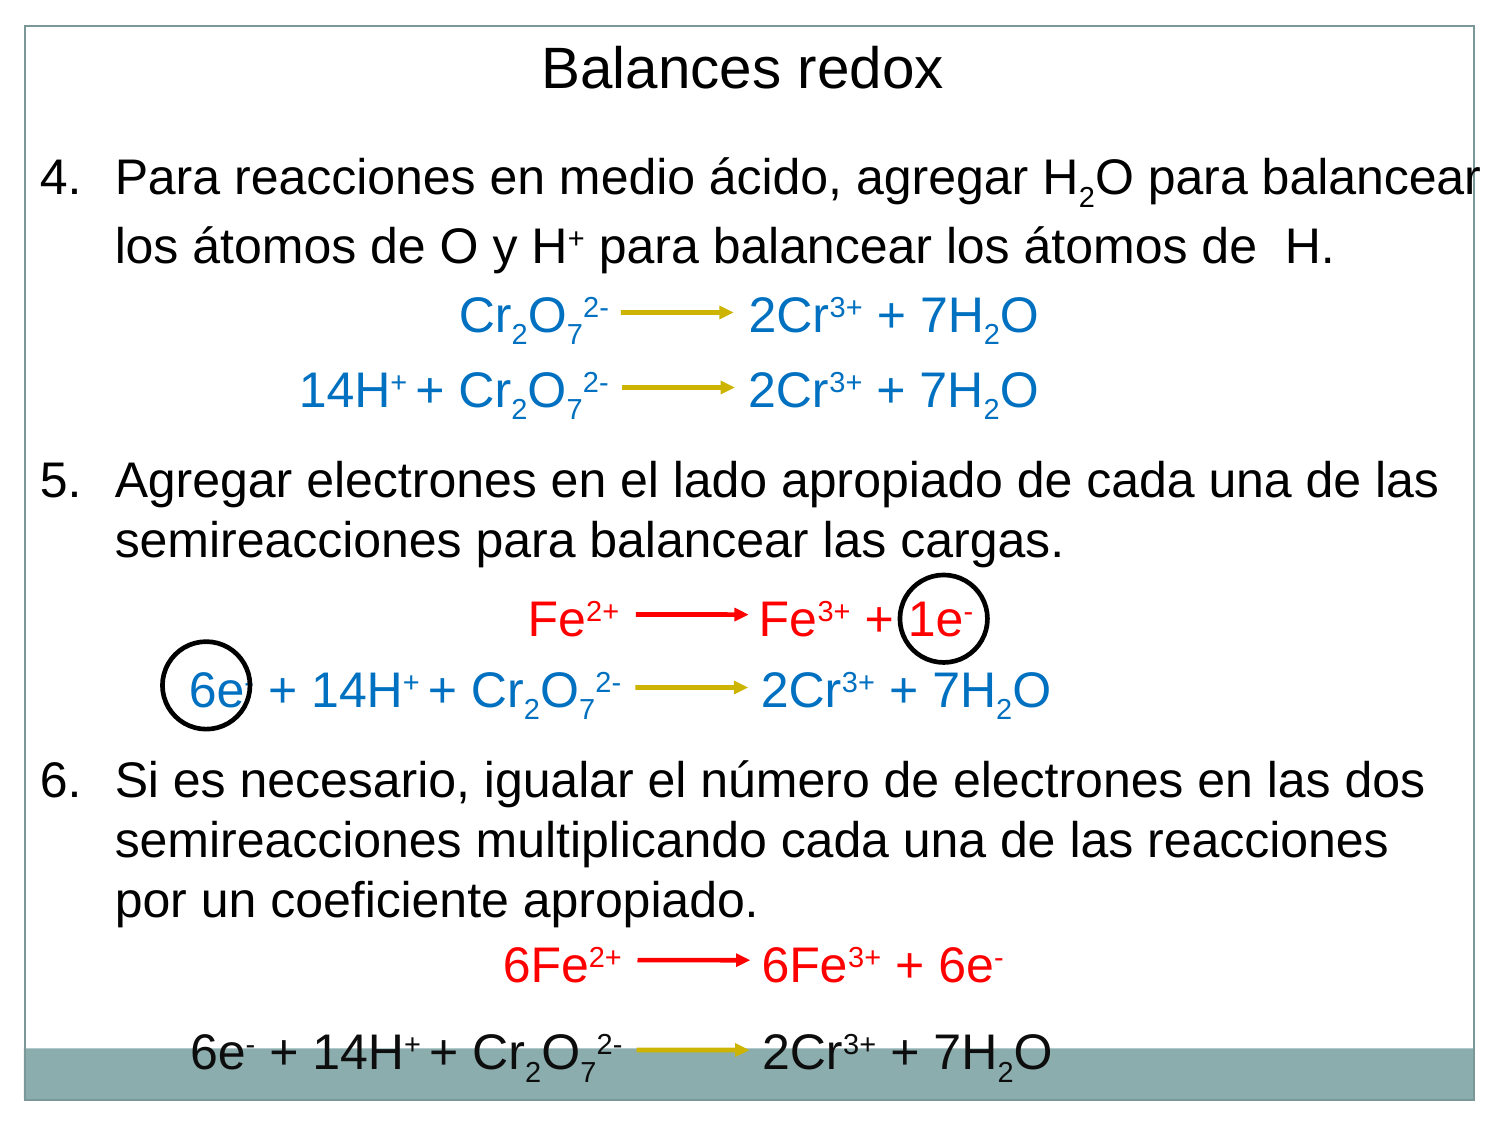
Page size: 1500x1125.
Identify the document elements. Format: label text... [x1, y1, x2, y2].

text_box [482, 924, 1024, 1001]
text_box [165, 1012, 1078, 1088]
text_box Para reacciones en medio ácido, agregar H2O para balancear los átomos de O y H+ para balancear los átomos de H. [24, 137, 1500, 281]
text_box Balances redox [526, 23, 976, 108]
text_box Agregar electrones en el lado apropiado de cada una de las semireacciones para balancear las cargas. [24, 440, 1500, 575]
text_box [274, 349, 1063, 426]
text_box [164, 649, 1076, 726]
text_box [437, 274, 1062, 348]
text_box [508, 579, 994, 647]
text_box [185, 641, 228, 647]
text_box Si es necesario, igualar el número de electrones en las dos semireacciones multiplicando cada una de las reacciones por un coeficiente apropiado. [24, 740, 1500, 935]
